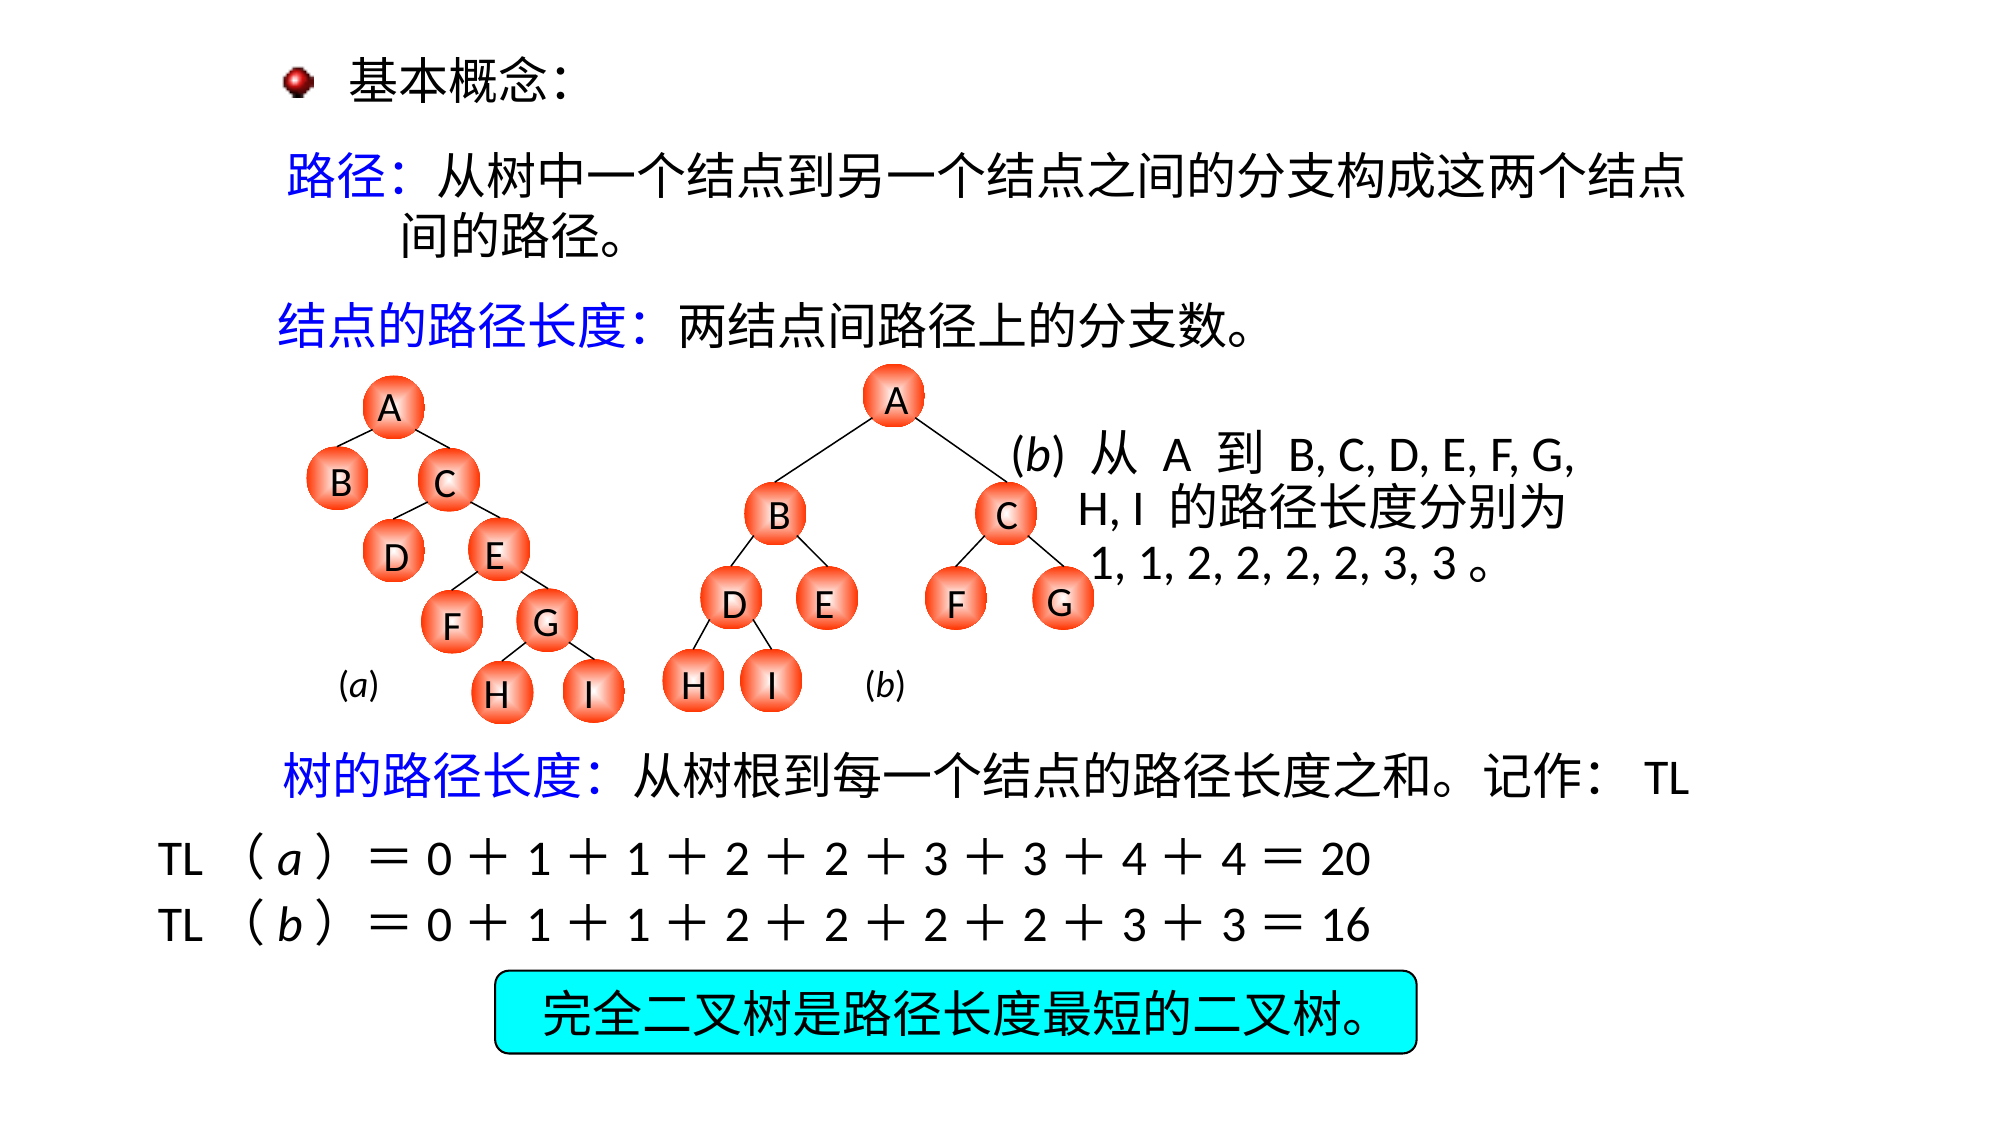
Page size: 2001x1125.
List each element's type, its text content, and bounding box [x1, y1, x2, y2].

text_box 路径：从树中一个结点到另一个结点之间的分支构成这两个结点 间的路径。 [272, 137, 1713, 273]
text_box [306, 363, 1095, 726]
text_box TL（a）＝0＋1＋1＋2＋2＋3＋3＋4＋4＝20 TL（b）＝0＋1＋1＋2＋2＋2＋2＋3＋3＝16 [143, 812, 1408, 960]
text_box 结点的路径长度：两结点间路径上的分支数。 [262, 287, 1304, 363]
text_box (b) 从 A 到 B, C, D, E, F, G, H, I 的路径长度分别为 1, 1, 2, 2, 2, 2, 3, 3。 [1098, 420, 1764, 598]
picture [278, 62, 314, 98]
text_box 树的路径长度：从树根到每一个结点的路径长度之和。记作：TL [267, 737, 1727, 813]
text_box 基本概念： [263, 42, 625, 118]
text_box 完全二叉树是路径长度最短的二叉树。 [495, 970, 1417, 1054]
